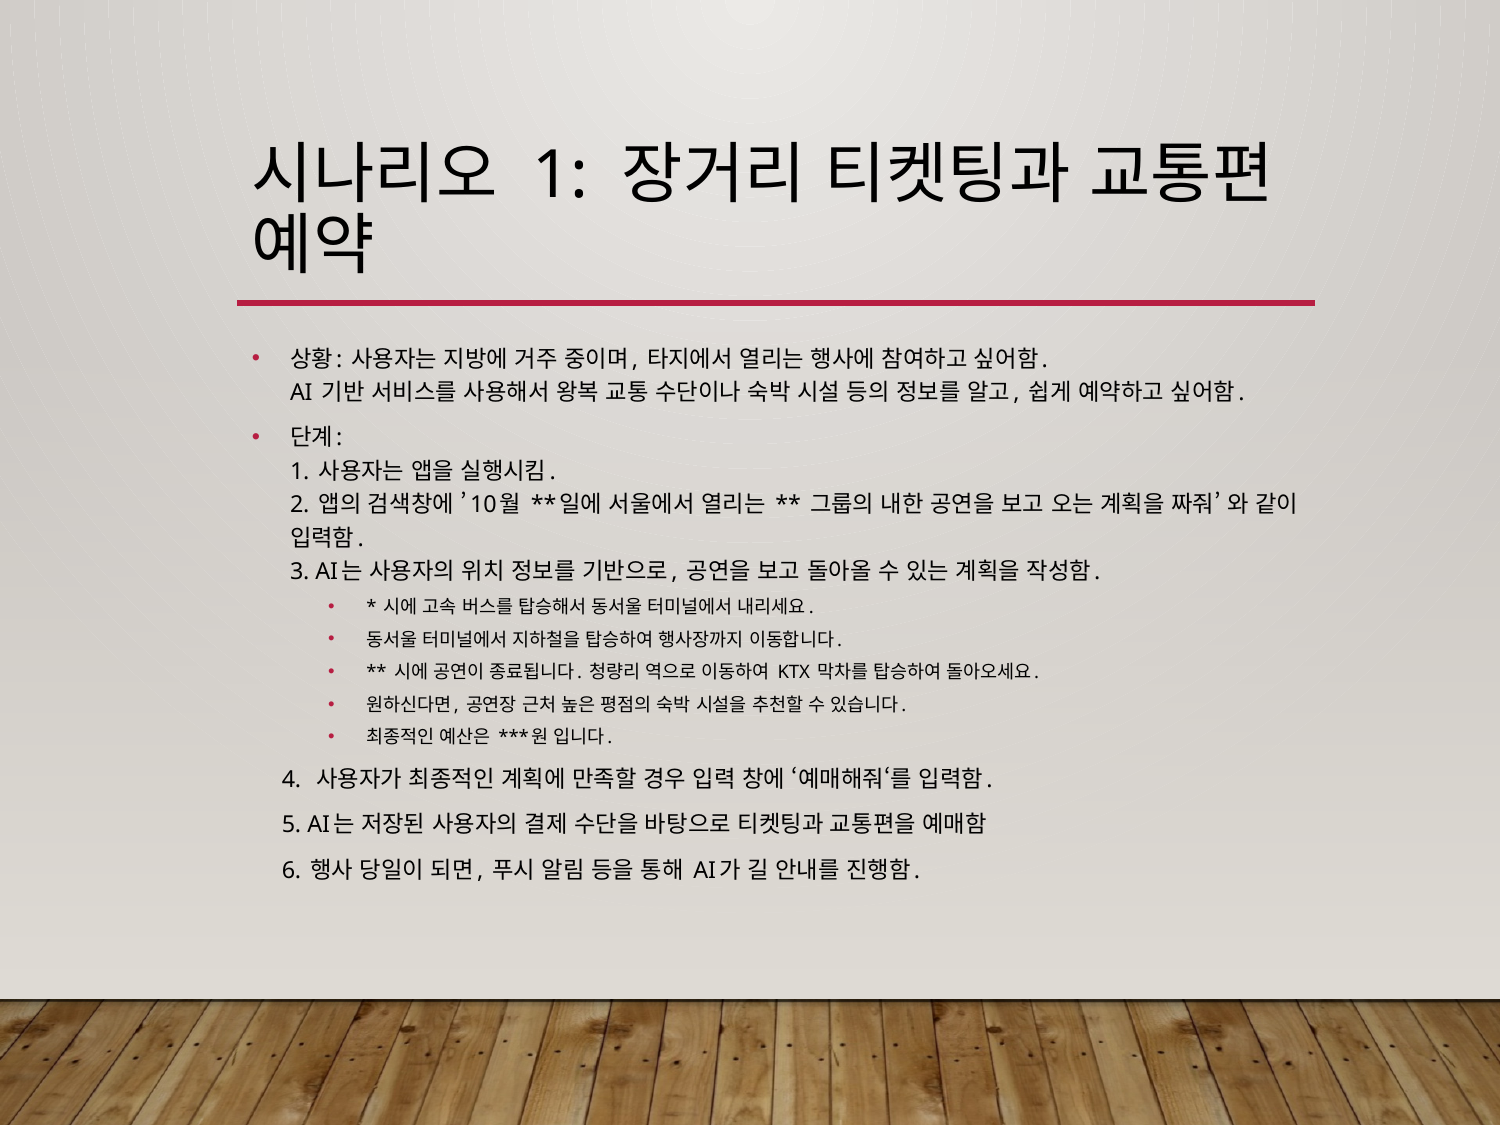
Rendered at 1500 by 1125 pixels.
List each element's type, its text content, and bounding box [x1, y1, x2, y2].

list 상황: 사용자는 지방에 거주 중이며, 타지에서 열리는 행사에 참여하고 싶어함. AI 기반 서비스를 사용해서 왕복 교통 수단이나 숙박 시설 등의 정보를 알고, 쉽게 예약하고 싶어함. 단계: 1. 사용자는 앱을 실행시킴. 2. 앱의 검색창에 ’10월 **일에 서울에서 열리는 ** 그룹의 내한 공연을 보고 오는 계획을 짜줘’ 와 같이 입력함. 3. AI는 사용자의 위치 정보를 기반으로, 공연을 보고 돌아올 수 있는 계획을 작성함. * 시에 고속 버스를 탑승해서 동서울 터미널에서 내리세요. 동서울 터미널에서 지하철을 탑승하여 행사장까지 이동합니다. ** 시에 공연이 종료됩니다. 청량리 역으로 이동하여 KTX 막차를 탑승하여 돌아오세요. 원하신다면, 공연장 근처 높은 평점의 숙박 시설을 추천할 수 있습니다. 최종적인 예산은 ***원 입니다. 4. 사용자가 최종적인 계획에 만족할 경우 입력 창에 ‘예매해줘‘를 입력함. 5. AI는 저장된 사용자의 결제 수단을 바탕으로 티켓팅과 교통편을 예매함 6. 행사 당일이 되면, 푸시 알림 등을 통해 AI가 길 안내를 진행함. [236, 330, 1315, 897]
title 시나리오 1: 장거리 티켓팅과 교통편 예약 [236, 131, 1315, 305]
picture [0, 999, 1500, 1125]
